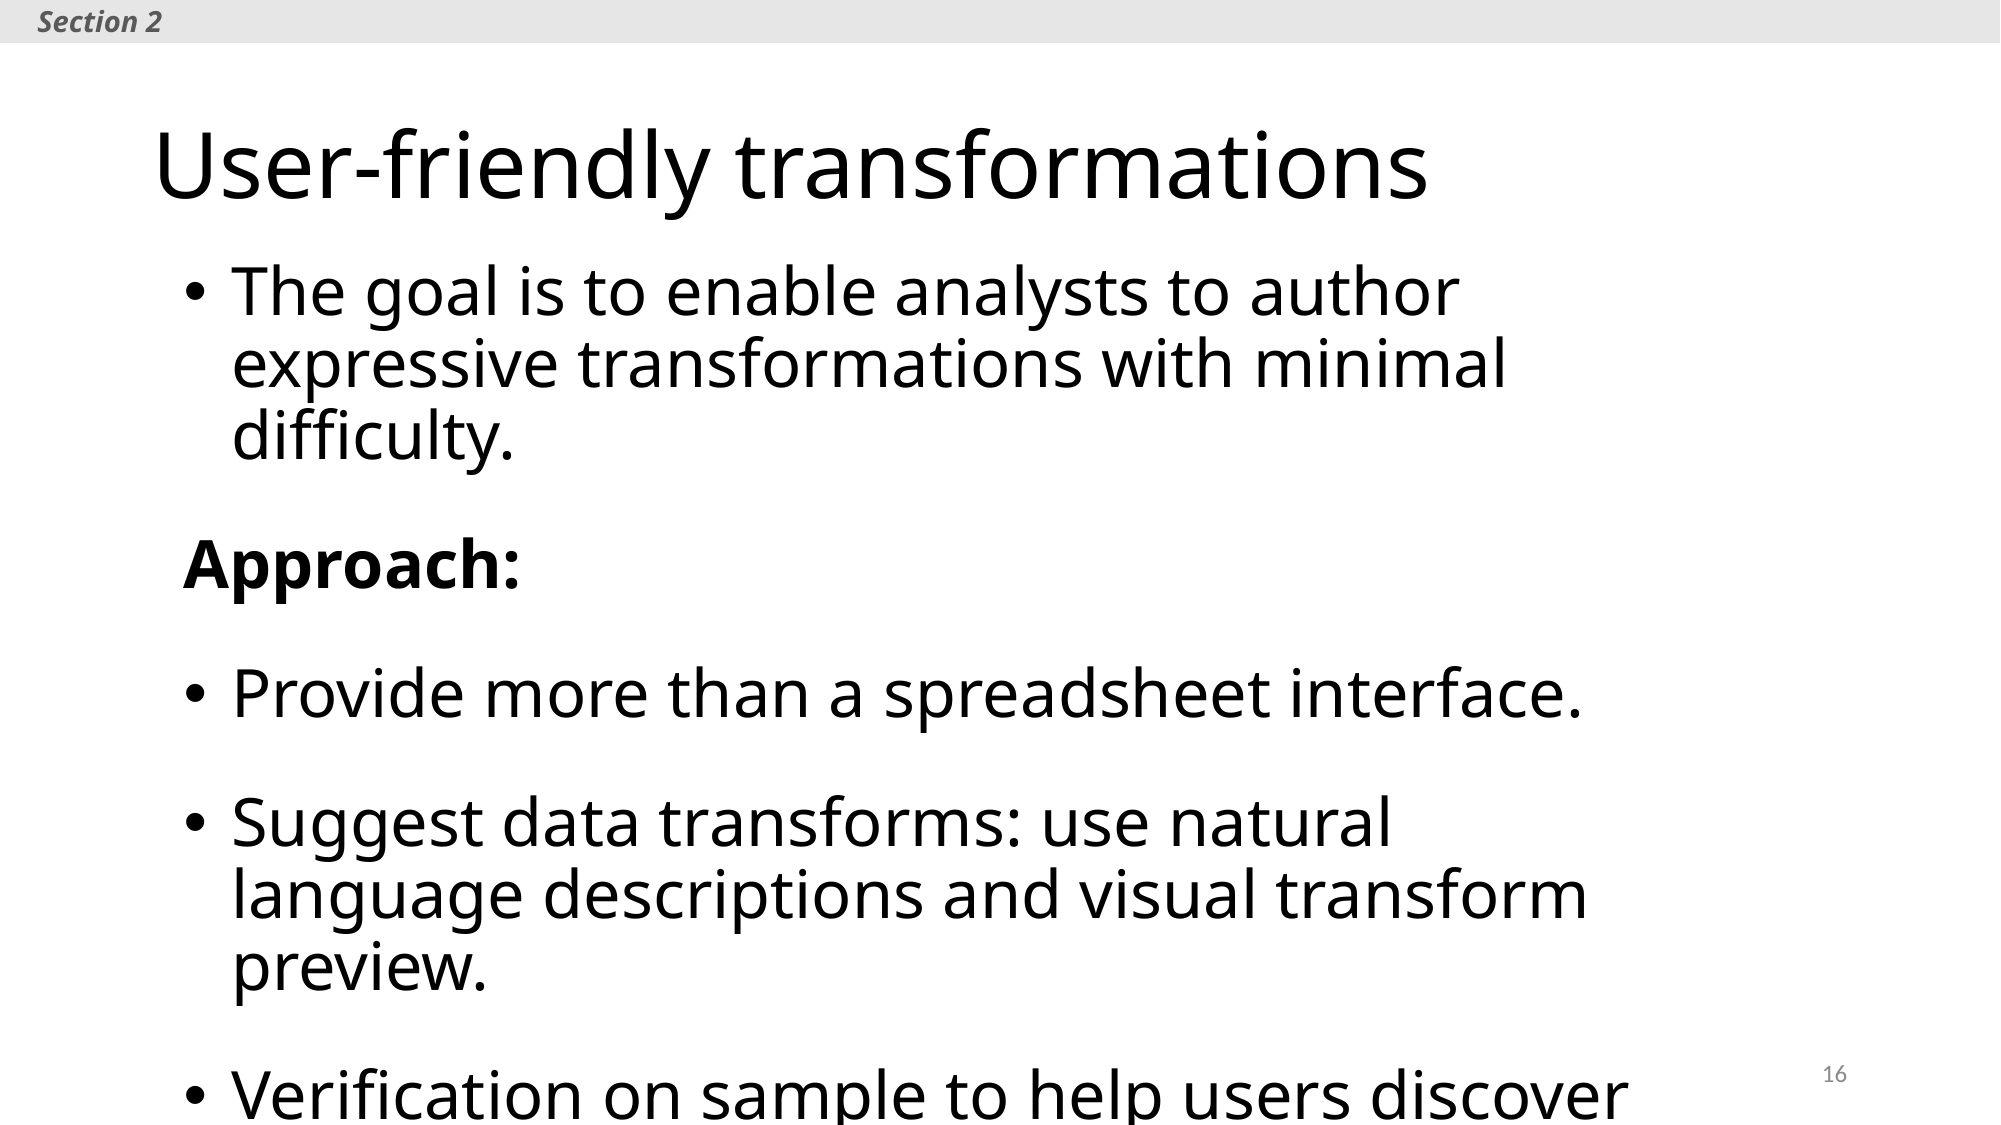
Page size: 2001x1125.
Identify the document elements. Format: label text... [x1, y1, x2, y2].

title User-friendly transformations [137, 59, 1863, 278]
slide_number 16 [1412, 1042, 1863, 1103]
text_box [0, 0, 2000, 47]
list The goal is to enable analysts to author expressive transformations with minimal difficulty. Approach: Provide more than a spreadsheet interface. Suggest data transforms: use natural language descriptions and visual transform preview. Verification on sample to help users discover data quality issues. [168, 250, 1683, 712]
